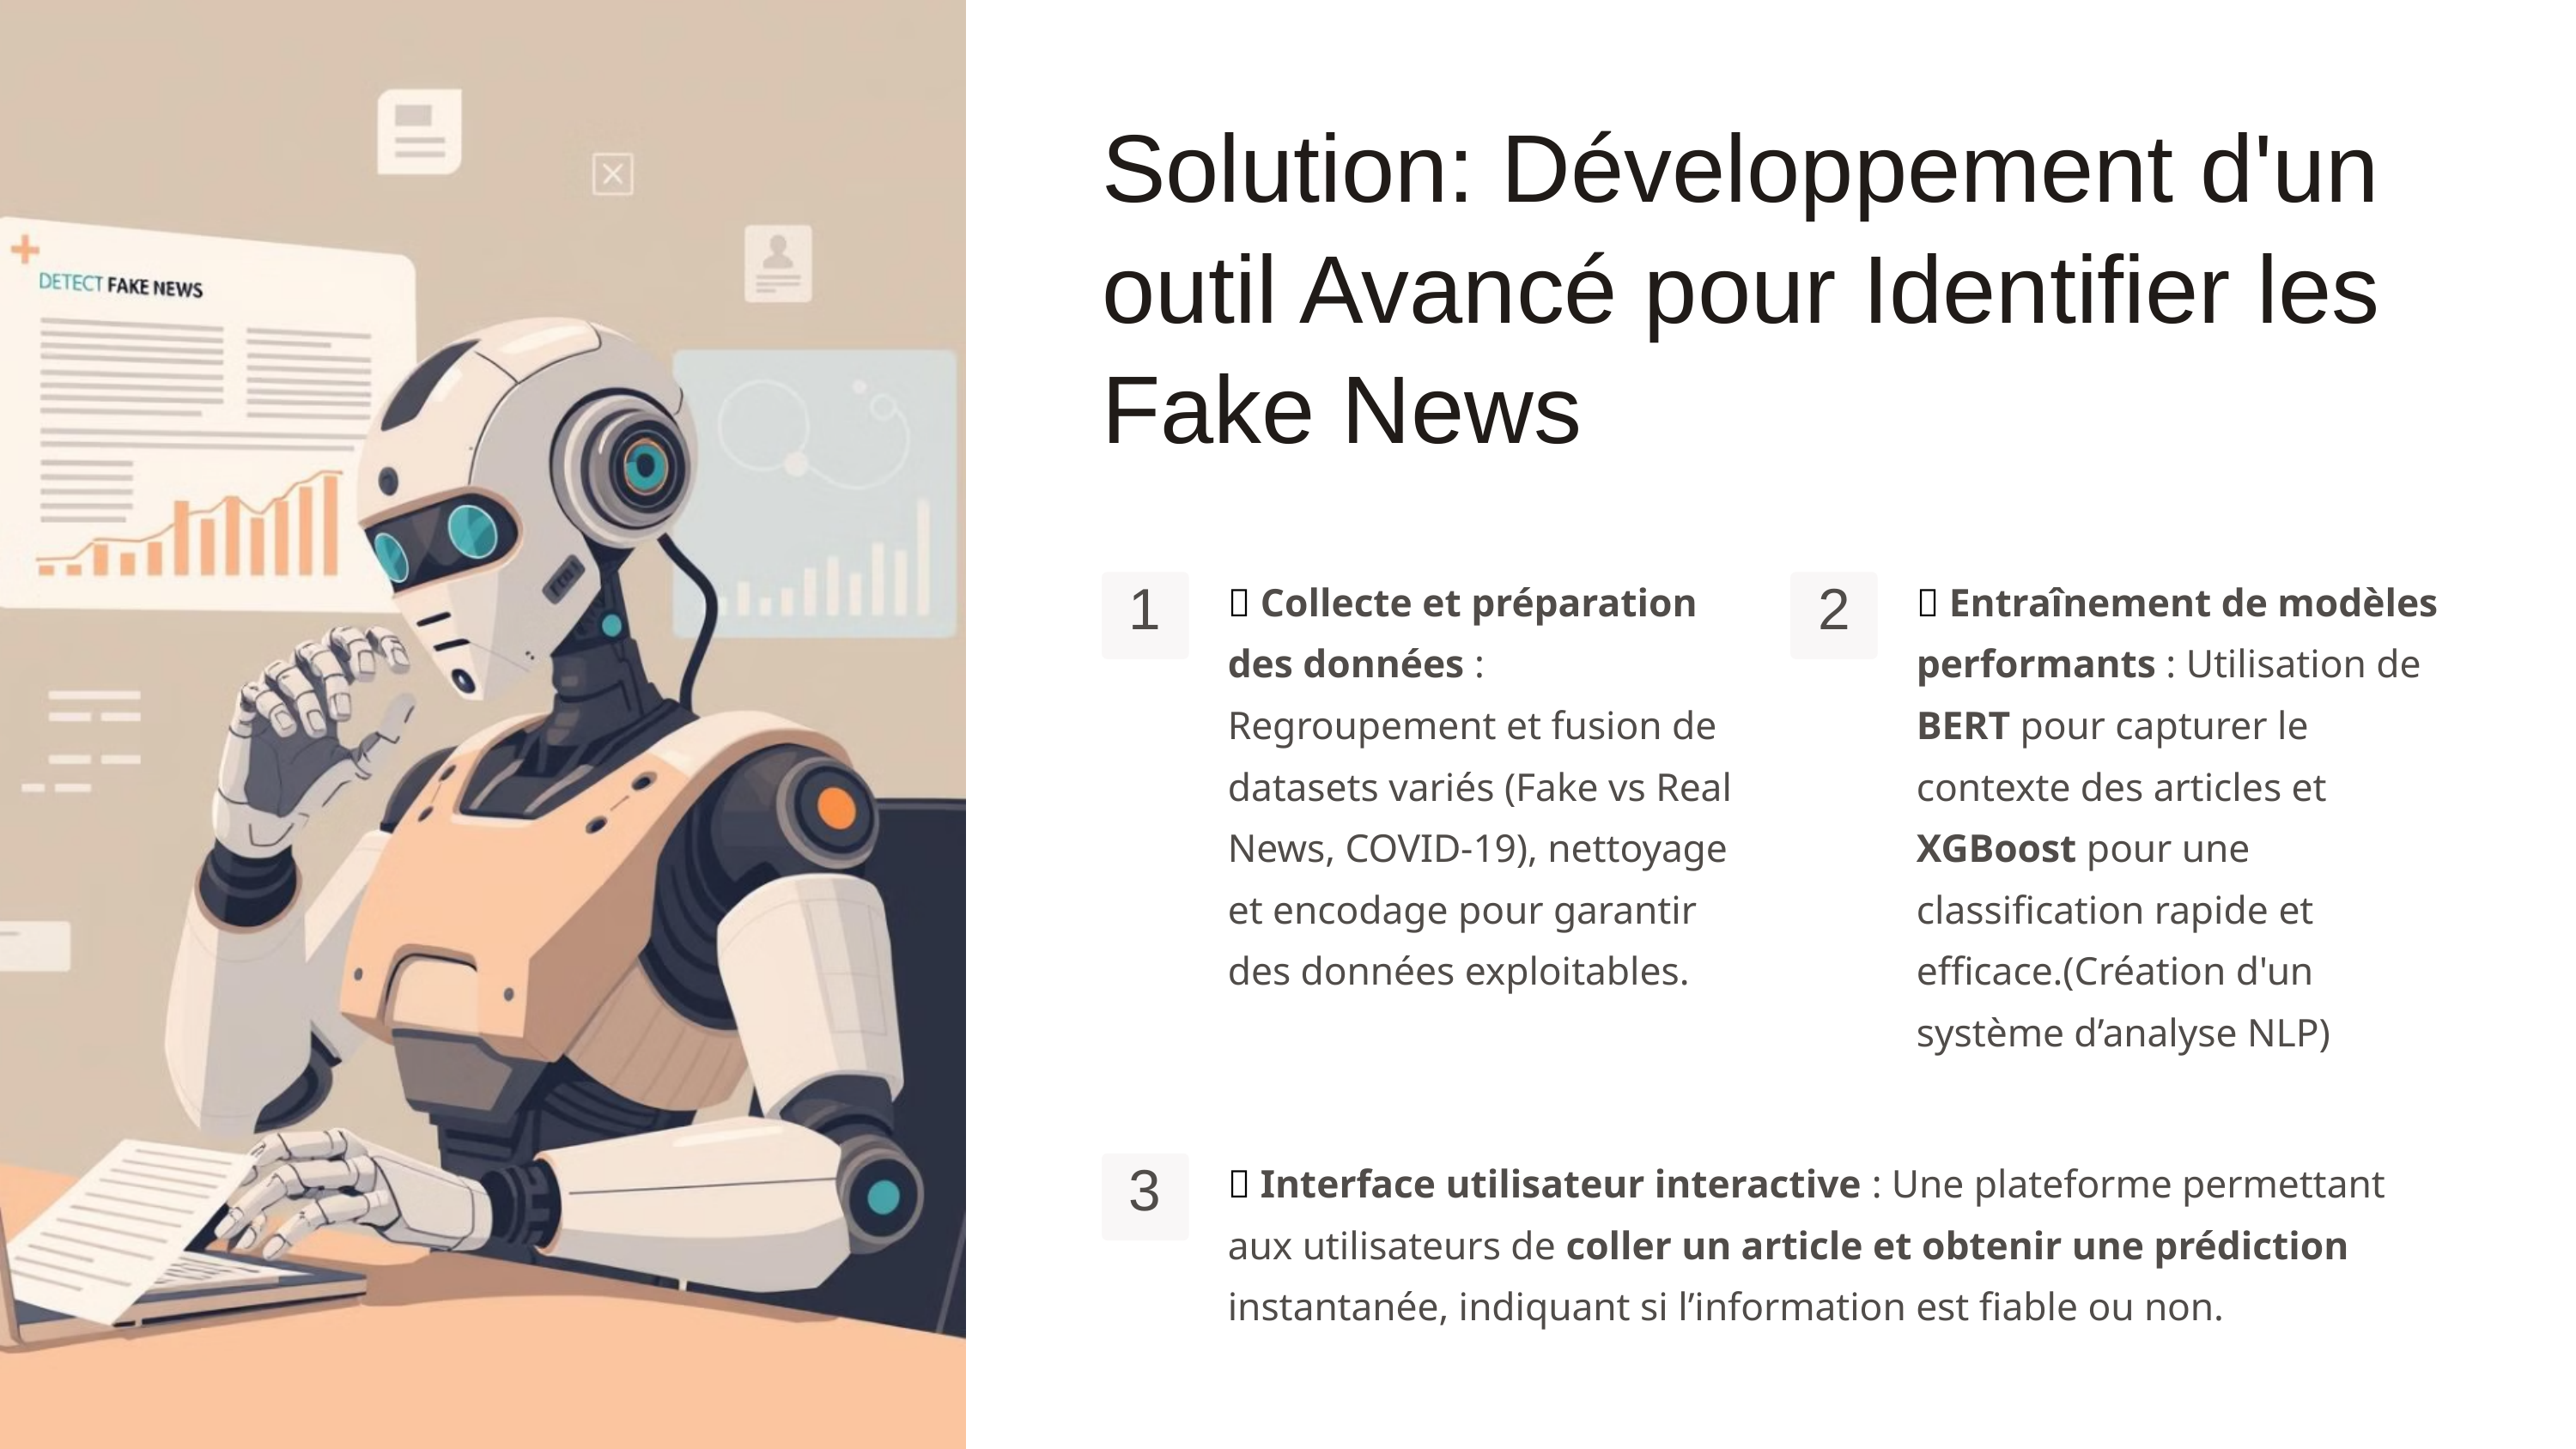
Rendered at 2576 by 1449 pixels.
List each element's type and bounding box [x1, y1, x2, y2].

text_box [1916, 571, 2441, 1071]
text_box [1227, 1153, 2441, 1343]
text_box [1101, 1153, 1189, 1241]
text_box [1101, 106, 2441, 470]
text_box [1101, 571, 1189, 660]
text_box [1115, 1160, 1175, 1234]
text_box [0, 0, 2576, 1449]
text_box [1789, 571, 1878, 660]
text_box [1115, 579, 1175, 652]
text_box [1227, 571, 1753, 1009]
text_box [1804, 579, 1863, 652]
